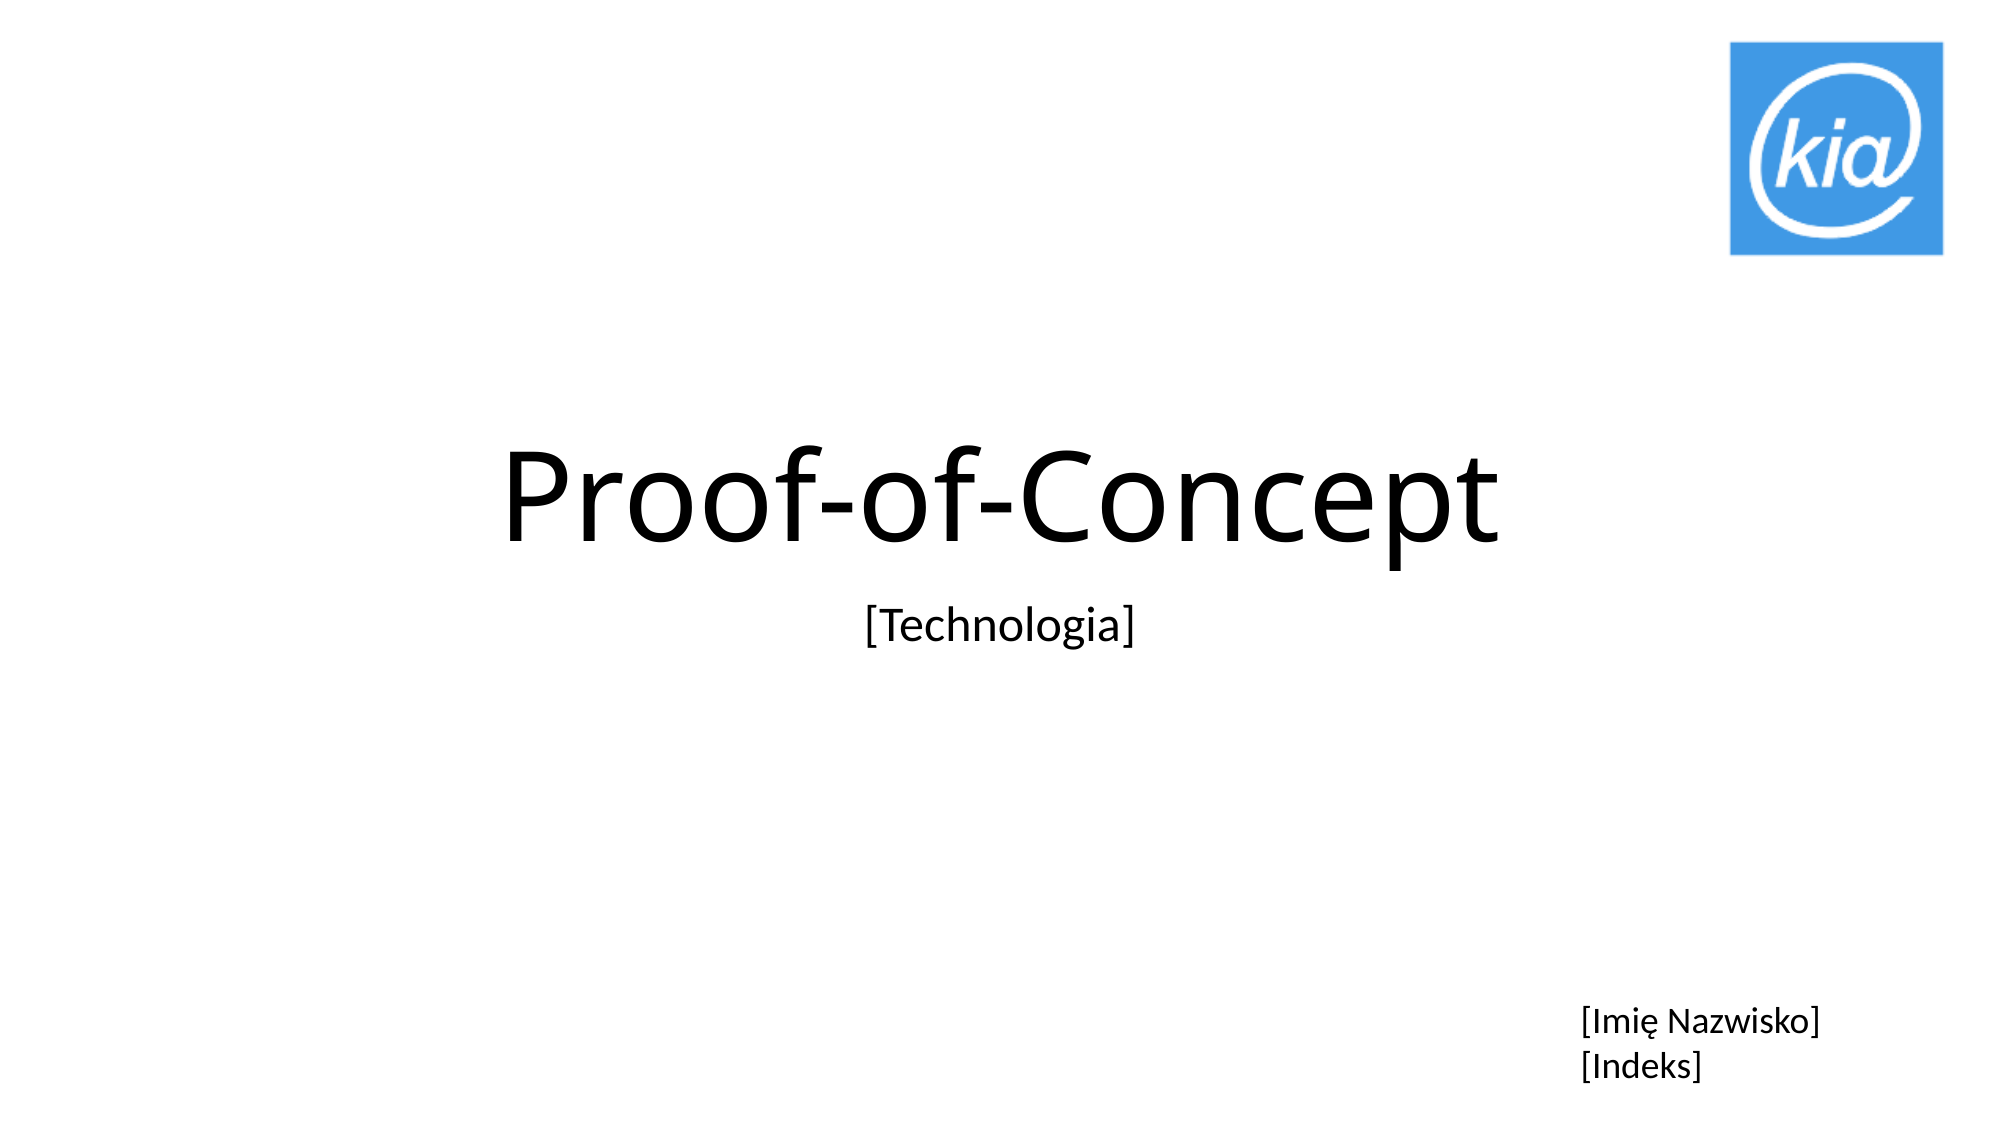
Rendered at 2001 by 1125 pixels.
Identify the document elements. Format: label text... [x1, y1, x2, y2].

text_box [Imię Nazwisko] [Indeks] [1565, 988, 1963, 1094]
subtitle [Technologia] [249, 590, 1750, 863]
title Proof-of-Concept [249, 184, 1750, 576]
picture [1723, 35, 1951, 263]
